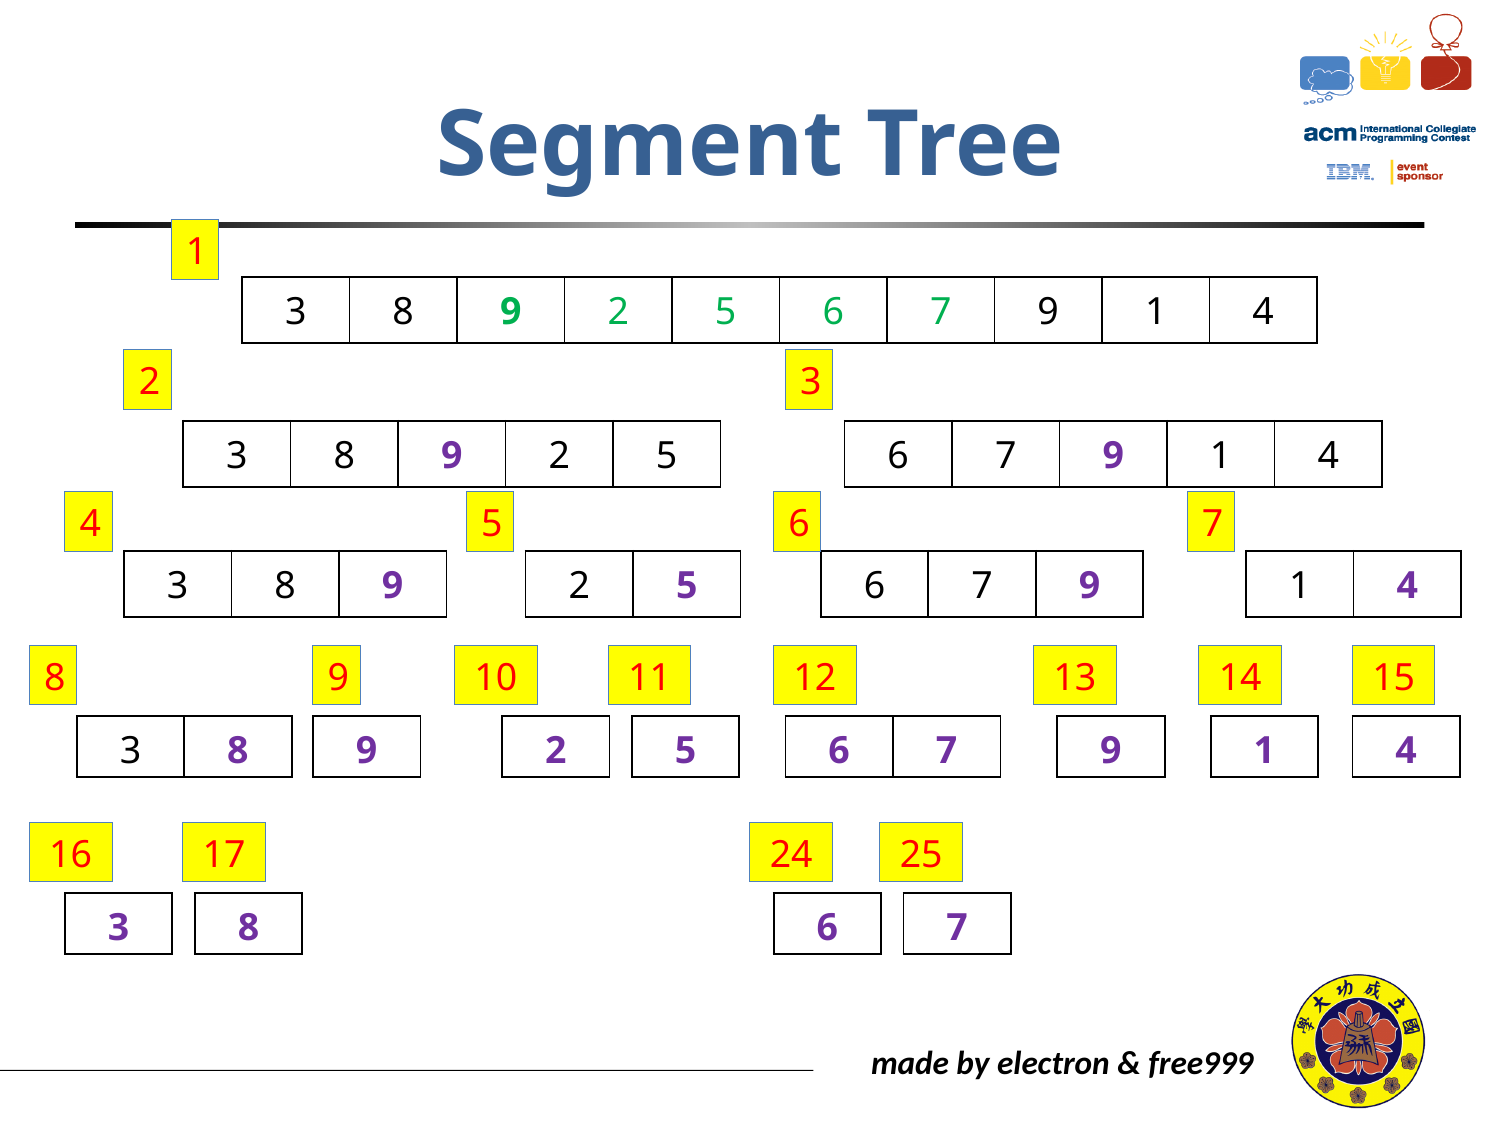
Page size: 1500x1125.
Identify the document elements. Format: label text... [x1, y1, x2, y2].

table_header 1 [1168, 422, 1274, 486]
table_header 8 [291, 422, 397, 486]
text_box 12 [773, 645, 857, 705]
table_header 2 [526, 552, 632, 616]
table_header 3 [125, 552, 231, 616]
text_box 13 [1033, 645, 1117, 705]
table_header 9 [399, 422, 505, 486]
table_header 6 [822, 552, 927, 616]
text_box 5 [466, 491, 514, 552]
table_header 9 [314, 717, 420, 776]
text_box 10 [454, 645, 538, 705]
table_header 9 [1060, 422, 1166, 486]
text_box 17 [182, 822, 266, 882]
table_header 3 [184, 422, 290, 486]
table_header 2 [506, 422, 612, 486]
text_box 3 [785, 349, 833, 410]
table_header 3 [243, 278, 349, 342]
text_box 25 [879, 822, 963, 882]
table_header 5 [633, 717, 738, 776]
table_header 1 [1212, 717, 1317, 776]
picture [1282, 970, 1431, 1114]
text_box 8 [29, 645, 77, 705]
table_header 6 [775, 894, 880, 953]
text_box 7 [1187, 491, 1235, 552]
text_box 9 [312, 645, 361, 705]
table_header 6 [780, 278, 886, 342]
table_header 8 [350, 278, 456, 342]
table_header 7 [929, 552, 1035, 616]
text_box 24 [749, 822, 833, 882]
picture [1292, 12, 1480, 188]
text_box 1 [171, 219, 219, 280]
table_header 7 [953, 422, 1059, 486]
text_box 11 [608, 645, 691, 705]
table_header 1 [1103, 278, 1209, 342]
table_header 4 [1275, 422, 1381, 486]
table_header 3 [78, 717, 183, 776]
table_header 2 [565, 278, 671, 342]
table_header 8 [185, 717, 291, 776]
table_header 9 [458, 278, 564, 342]
table_header 9 [995, 278, 1101, 342]
table_header 5 [634, 552, 740, 616]
text_box 6 [773, 491, 821, 552]
table_header 9 [1058, 717, 1164, 776]
table_header 3 [66, 894, 171, 953]
table_header 6 [786, 717, 892, 776]
text_box 4 [64, 491, 113, 552]
table_header 8 [196, 894, 301, 953]
text_box 15 [1352, 645, 1435, 705]
table_header 7 [904, 894, 1010, 953]
text_box 16 [29, 822, 113, 882]
table_header 8 [232, 552, 338, 616]
table_header 4 [1354, 552, 1460, 616]
table_header 5 [673, 278, 779, 342]
title Segment Tree [75, 45, 1425, 233]
table_header 4 [1353, 717, 1459, 776]
table_header 9 [340, 552, 446, 616]
table_header 7 [888, 278, 994, 342]
table_header 1 [1247, 552, 1353, 616]
text_box 2 [123, 349, 172, 410]
table_header 4 [1210, 278, 1316, 342]
text_box 14 [1198, 645, 1282, 705]
table_header 9 [1037, 552, 1142, 616]
table_header 6 [845, 422, 951, 486]
table_header 7 [894, 717, 1000, 776]
table_header 5 [614, 422, 720, 486]
table_header 2 [503, 717, 609, 776]
